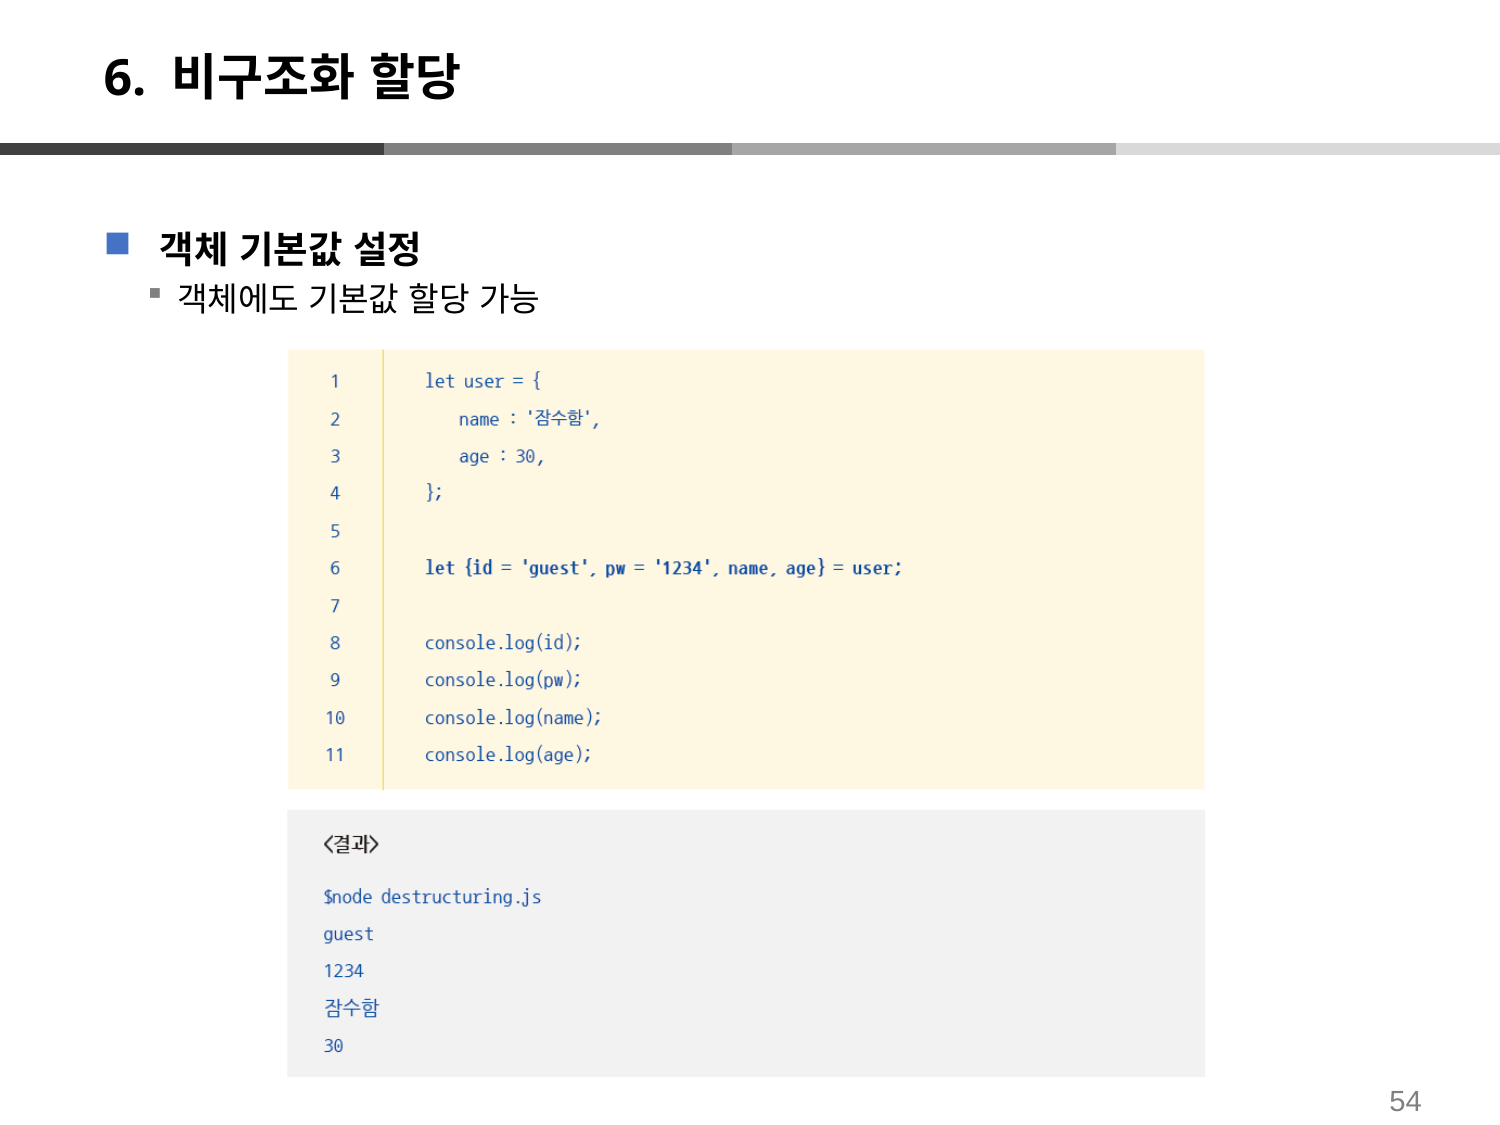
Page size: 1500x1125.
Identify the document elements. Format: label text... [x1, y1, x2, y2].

list 객체 기본값 설정 객체에도 기본값 할당 가능 [88, 196, 1462, 1083]
title 6. 비구조화 할당 [88, 30, 1211, 121]
picture [284, 342, 1216, 1089]
